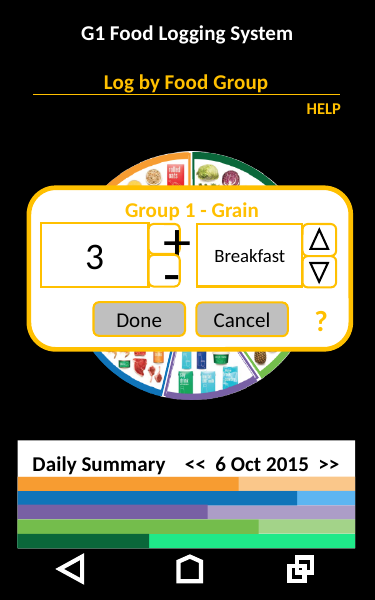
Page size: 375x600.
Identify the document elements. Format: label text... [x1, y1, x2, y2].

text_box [67, 350, 316, 400]
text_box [28, 187, 351, 350]
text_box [0, 60, 375, 102]
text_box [67, 151, 316, 187]
text_box HELP [288, 102, 360, 126]
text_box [59, 556, 313, 582]
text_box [17, 440, 356, 549]
text_box G1 Food Logging System [0, 12, 375, 53]
